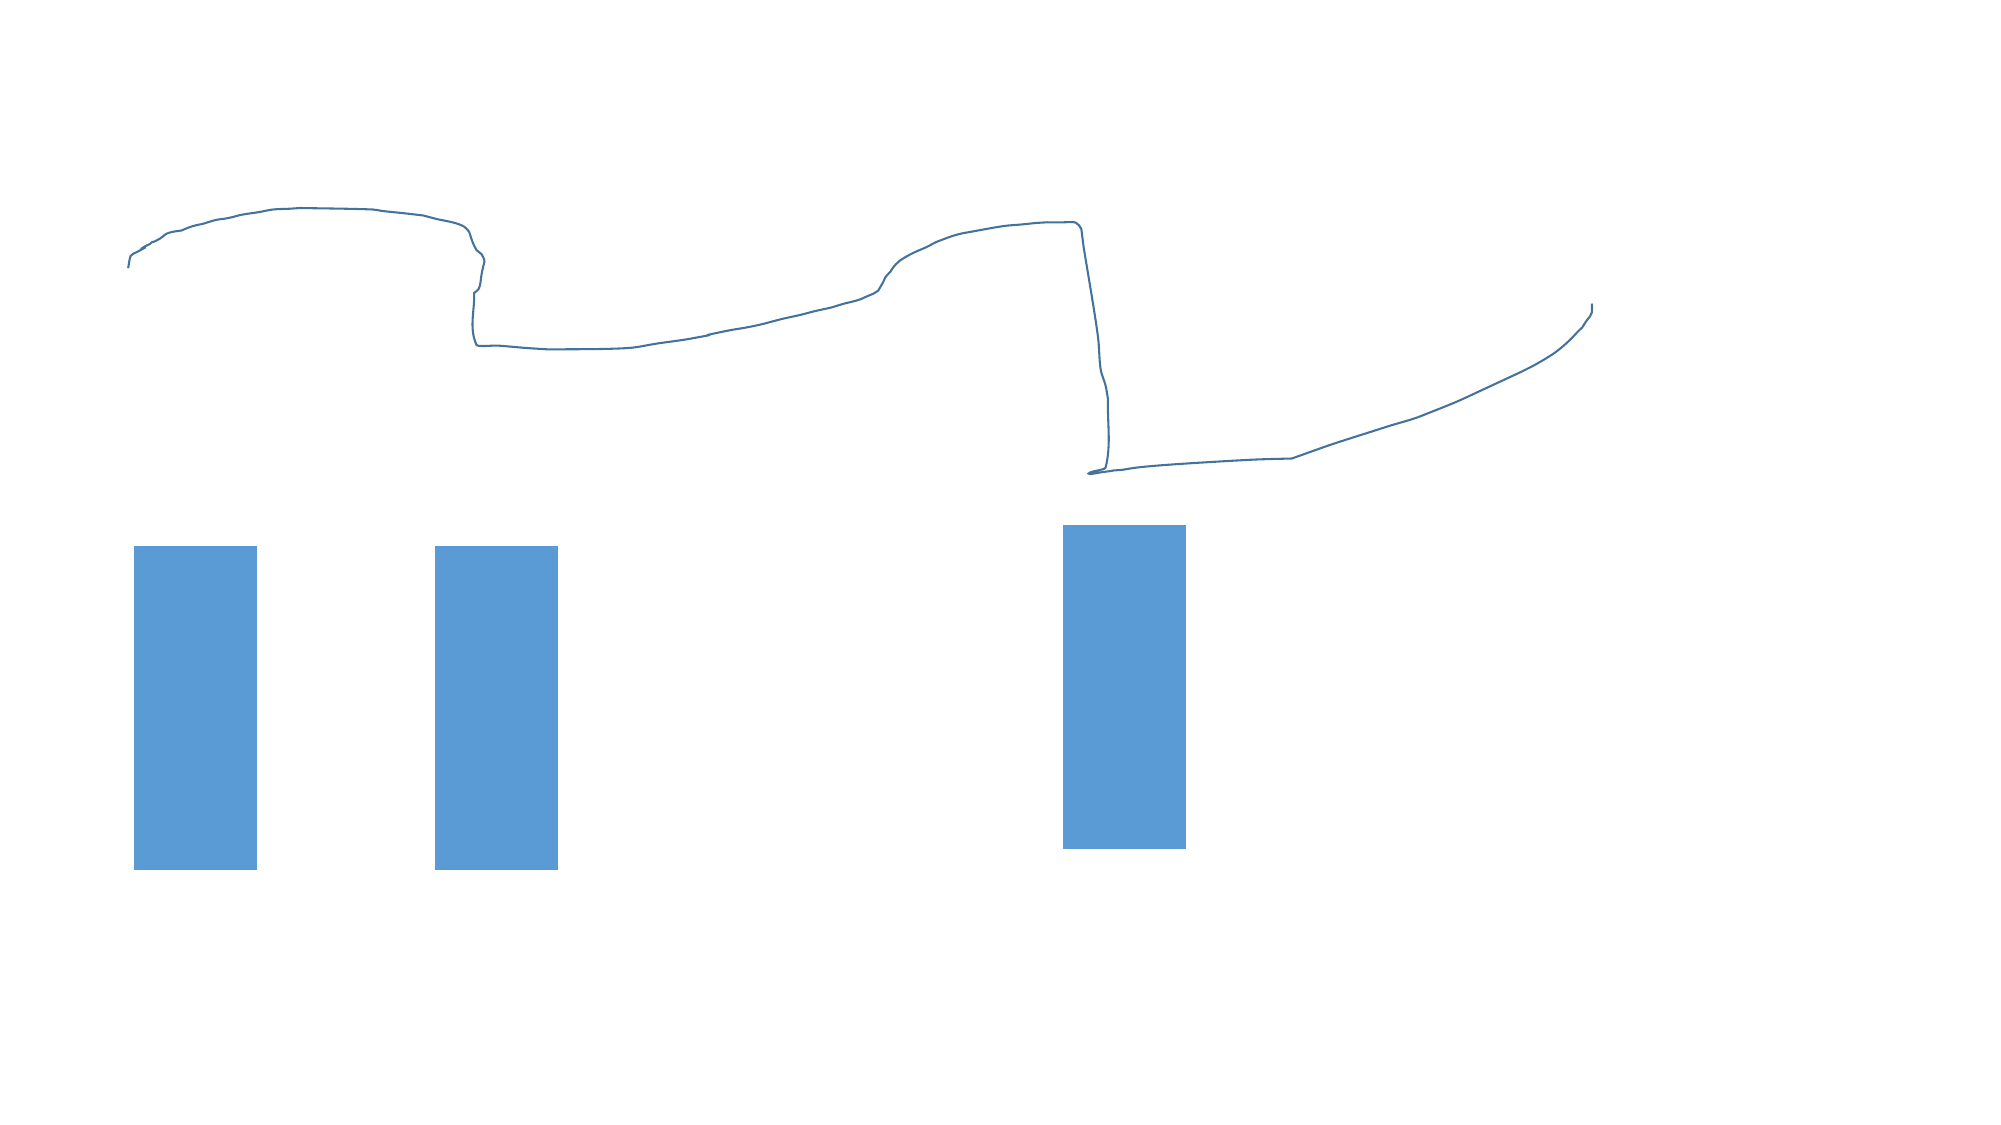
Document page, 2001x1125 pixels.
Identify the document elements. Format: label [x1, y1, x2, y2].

text_box [1063, 525, 1186, 849]
text_box [134, 546, 257, 870]
text_box [127, 206, 1594, 476]
text_box [435, 546, 558, 870]
